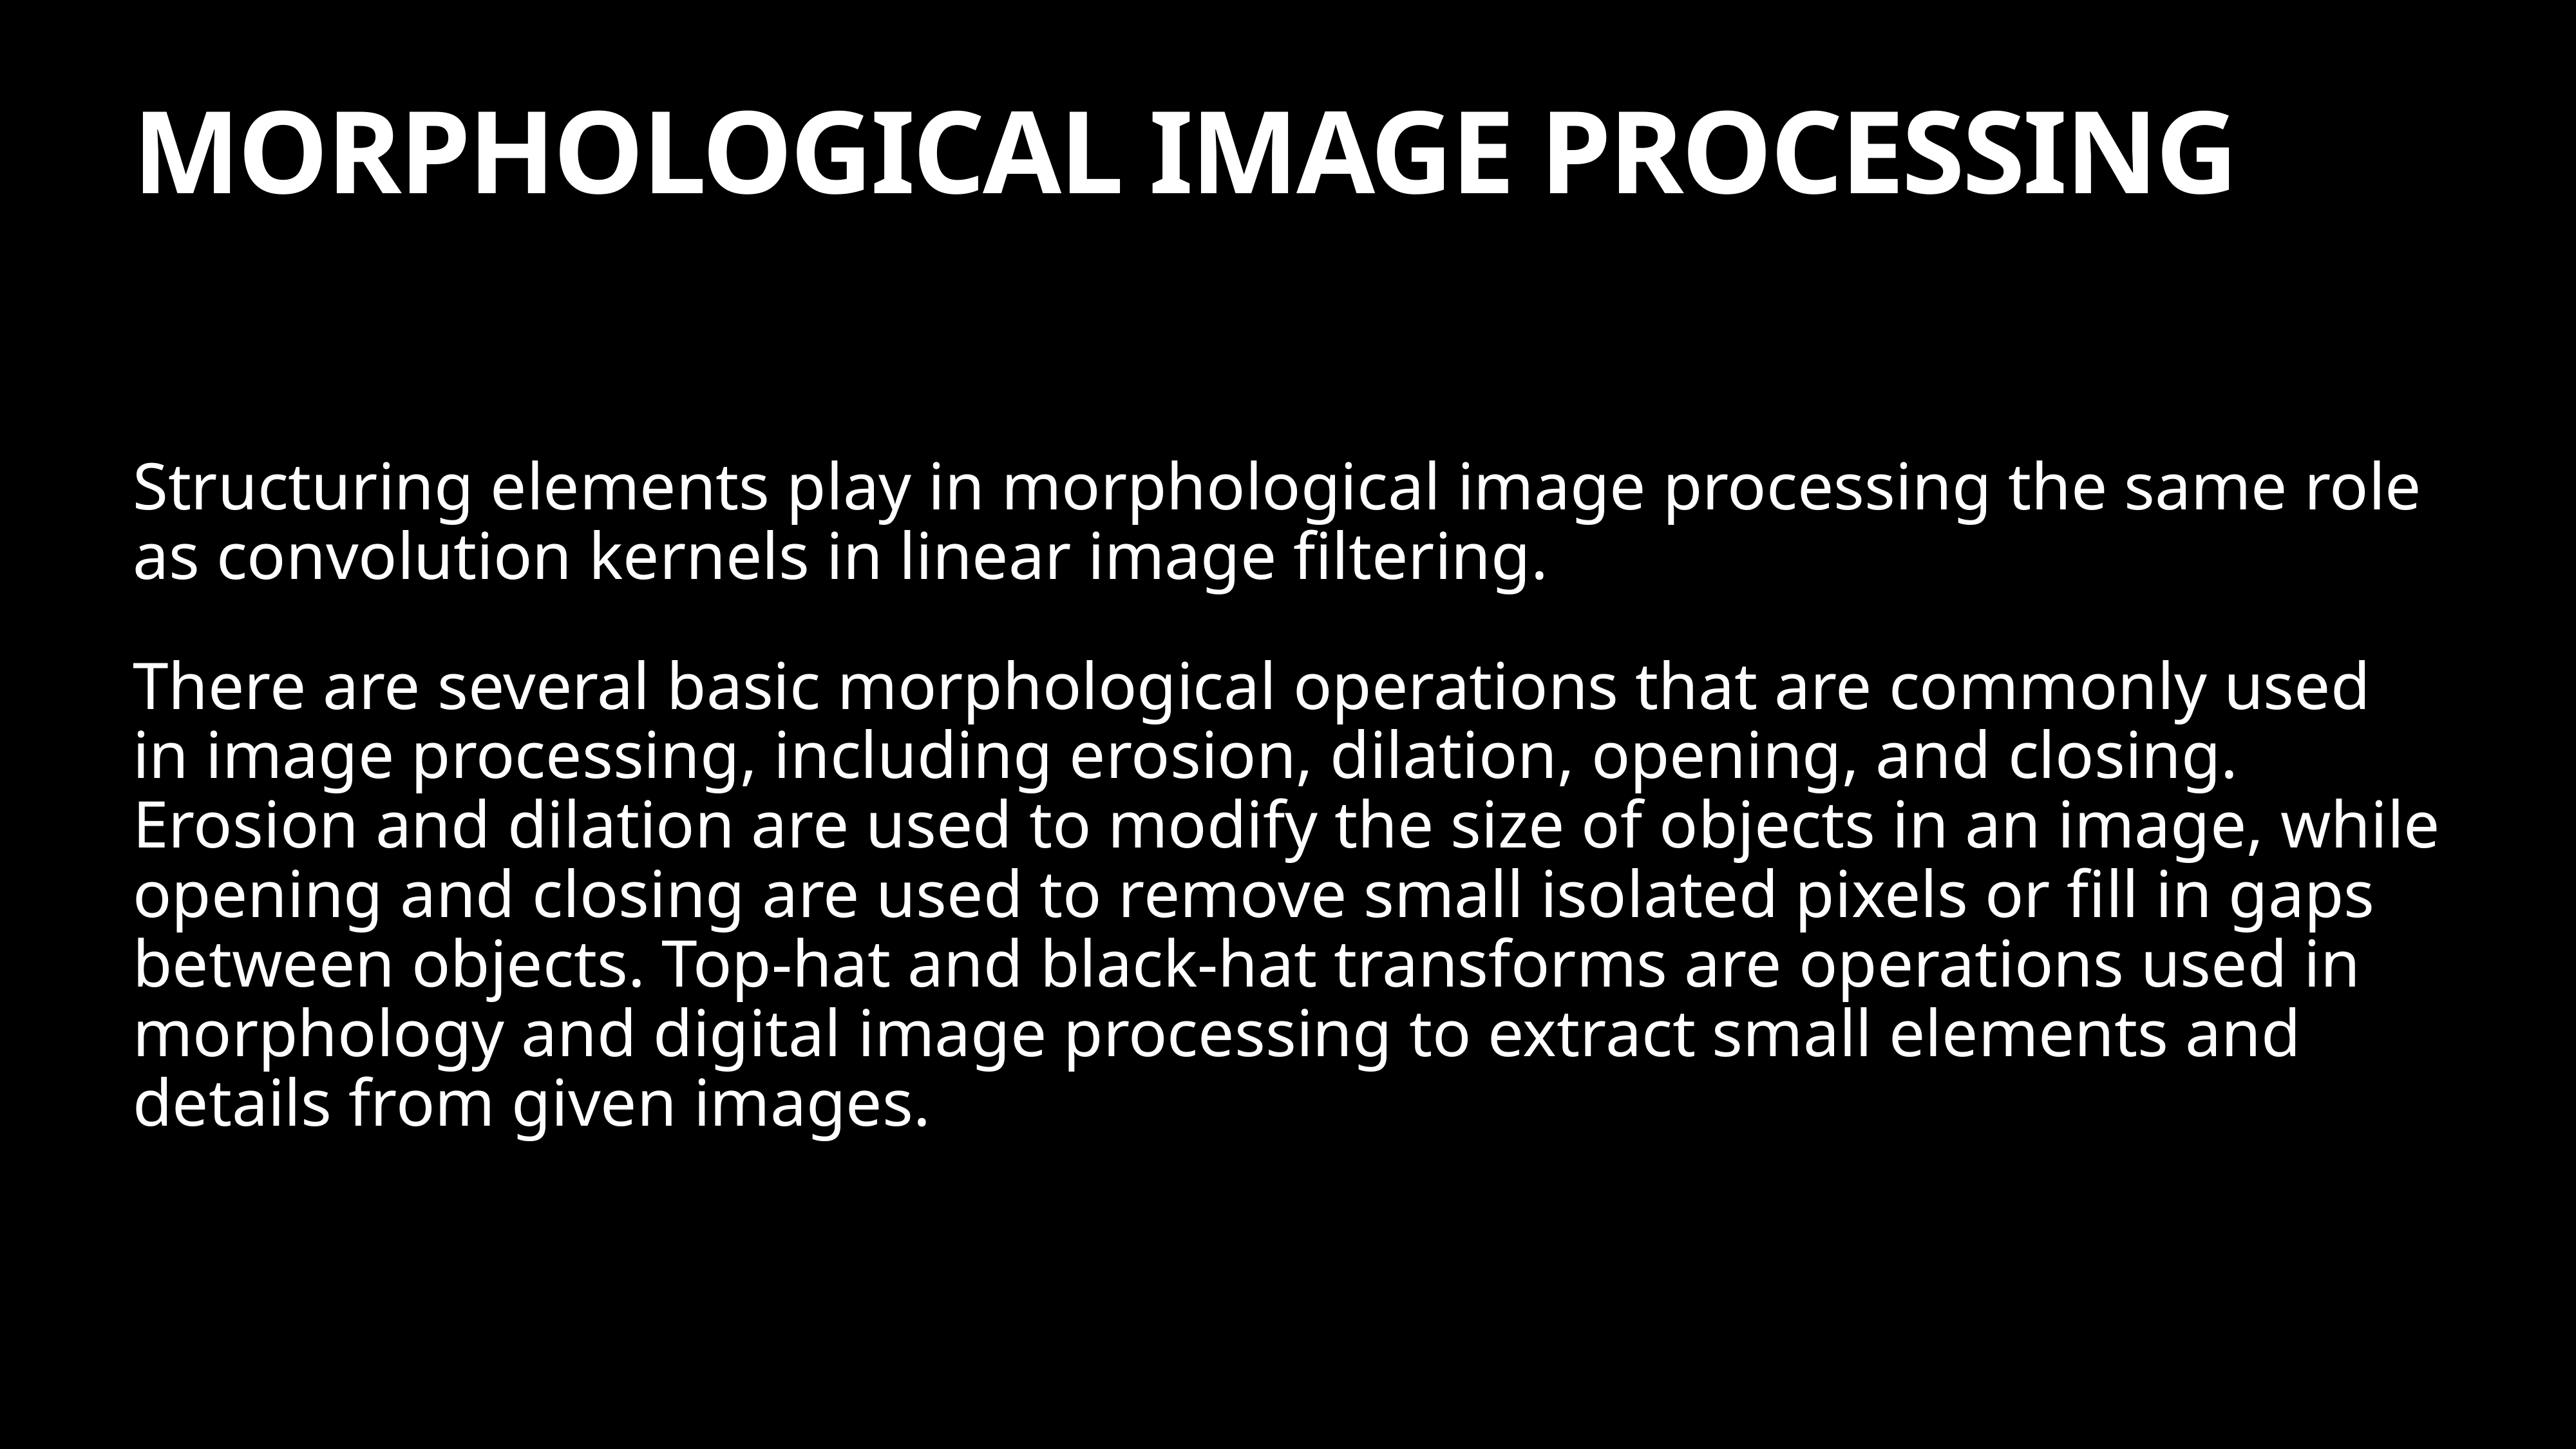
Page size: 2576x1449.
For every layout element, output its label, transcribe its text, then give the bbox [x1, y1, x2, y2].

title MORPHOLOGICAL IMAGE PROCESSING [127, 100, 2449, 252]
list Structuring elements play in morphological image processing the same role as convolution kernels in linear image filtering. There are several basic morphological operations that are commonly used in image processing, including erosion, dilation, opening, and closing. Erosion and dilation are used to modify the size of objects in an image, while opening and closing are used to remove small isolated pixels or fill in gaps between objects. Top-hat and black-hat transforms are operations used in morphology and digital image processing to extract small elements and details from given images. [127, 448, 2449, 1321]
